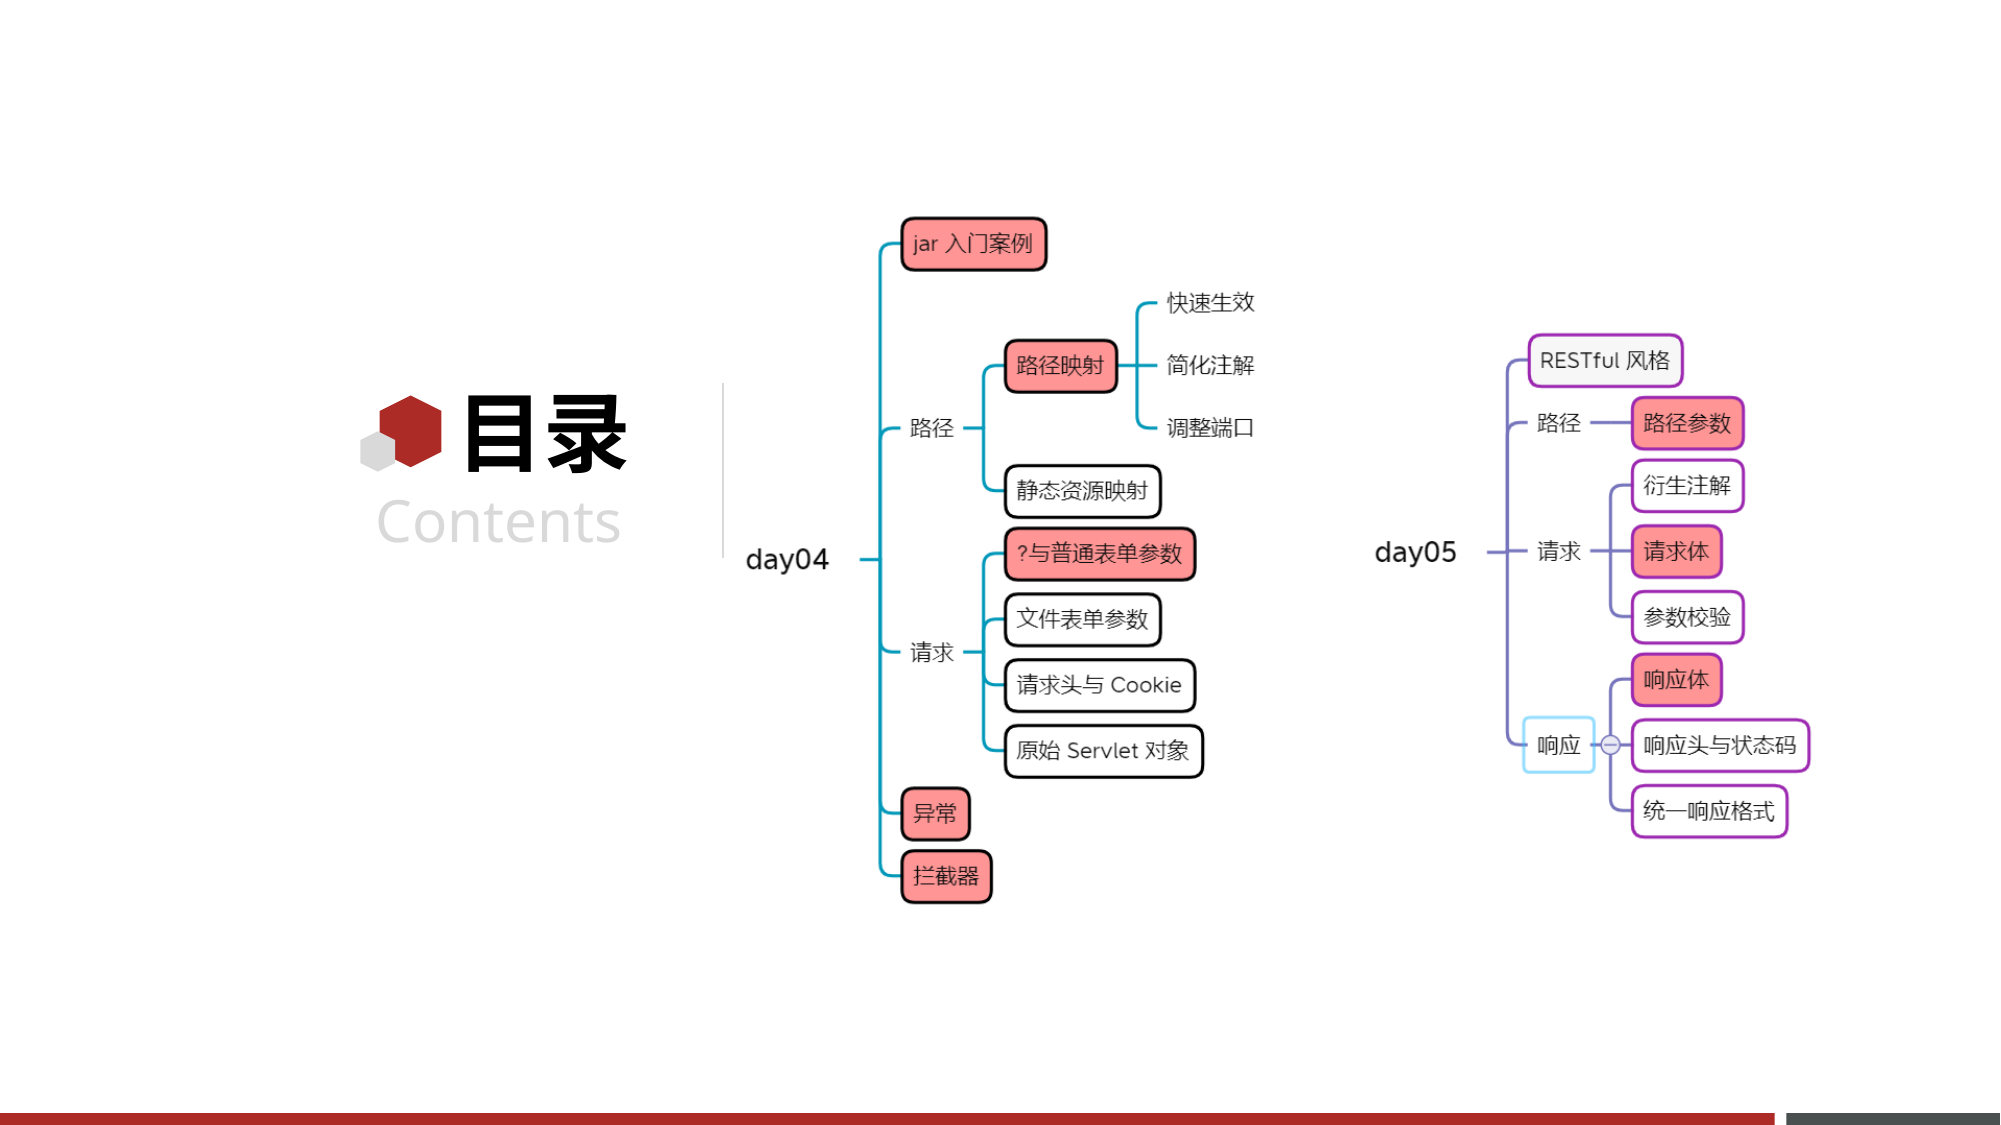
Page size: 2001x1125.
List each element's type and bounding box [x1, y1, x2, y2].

picture [1356, 319, 1901, 852]
picture [728, 204, 1272, 921]
